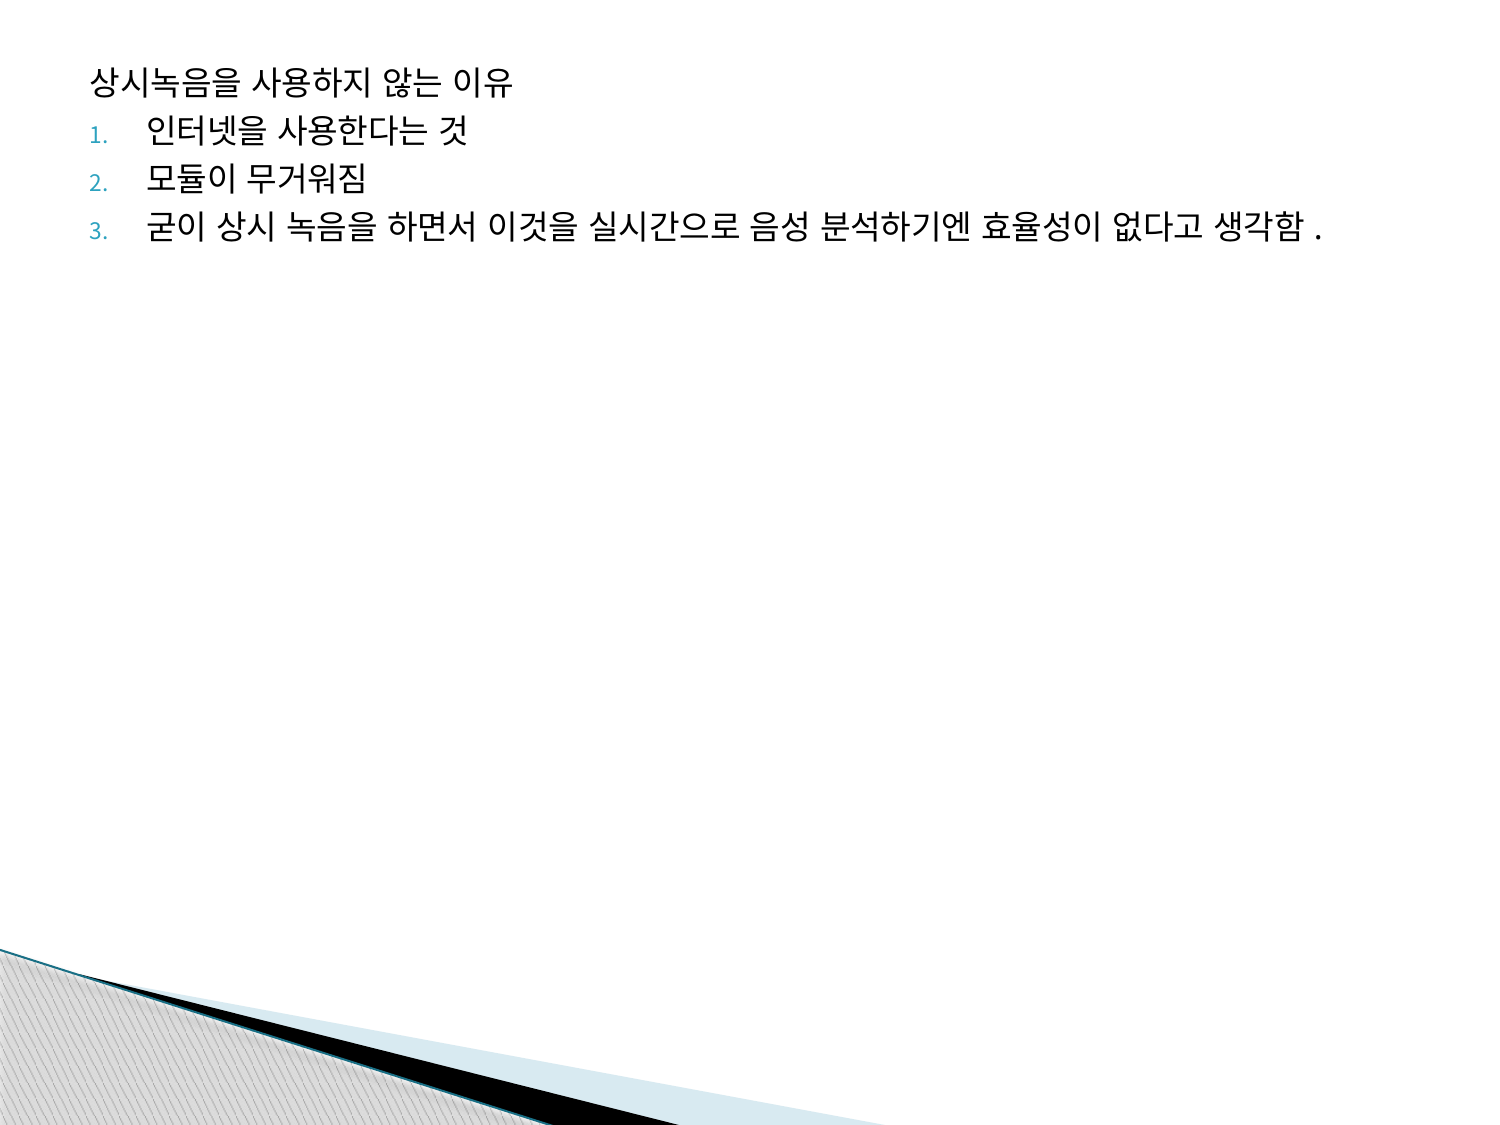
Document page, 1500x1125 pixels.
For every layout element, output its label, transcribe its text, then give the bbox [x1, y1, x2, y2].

list 상시녹음을 사용하지 않는 이유 인터넷을 사용한다는 것 모듈이 무거워짐 굳이 상시 녹음을 하면서 이것을 실시간으로 음성 분석하기엔 효율성이 없다고 생각함. [75, 54, 1425, 1005]
